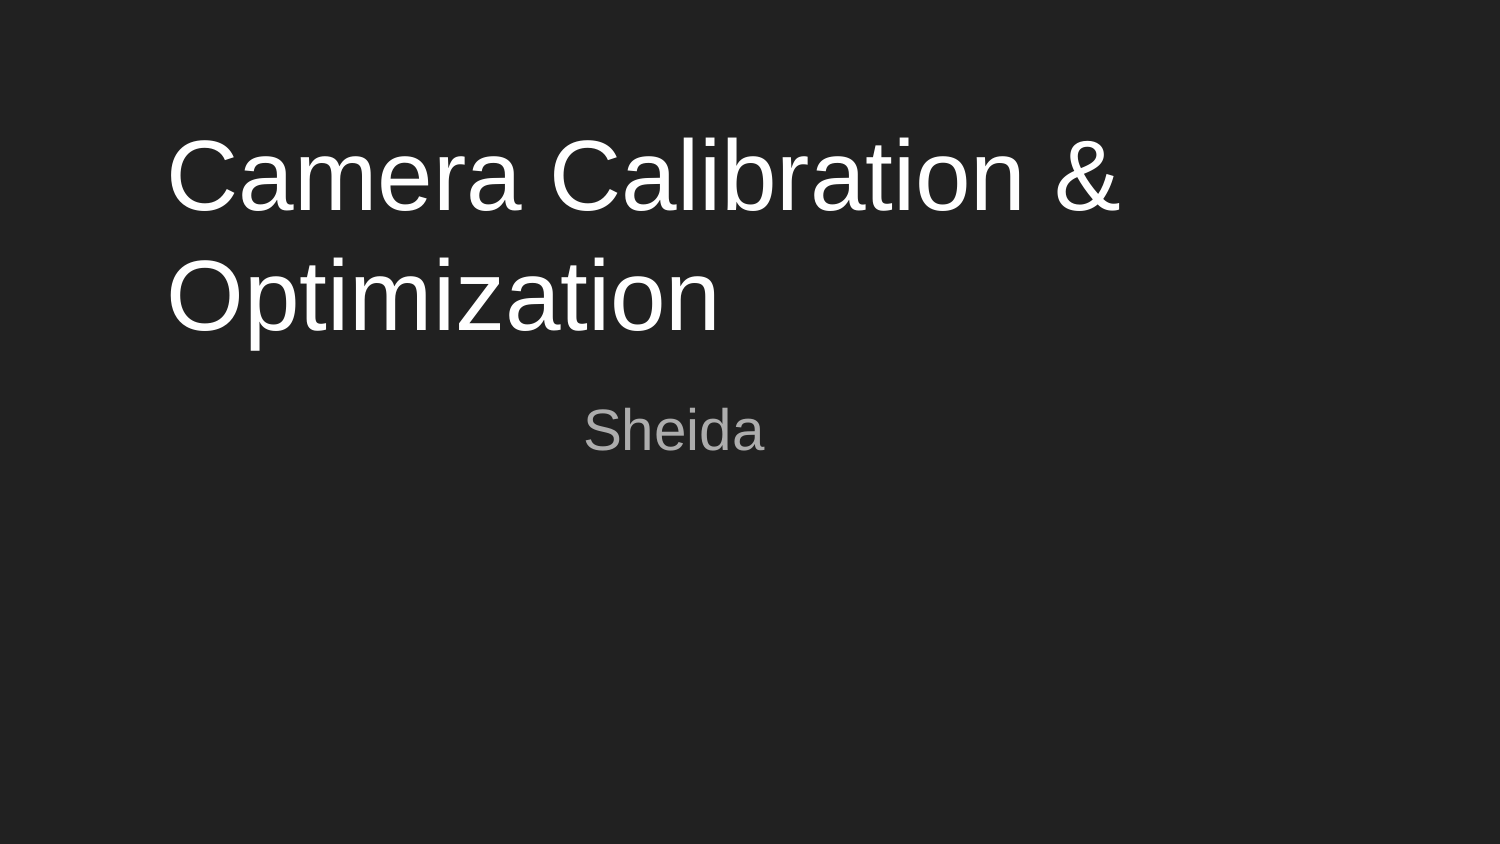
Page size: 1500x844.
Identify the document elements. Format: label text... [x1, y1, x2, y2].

title Camera Calibration & Optimization Sheida [151, 72, 1197, 748]
